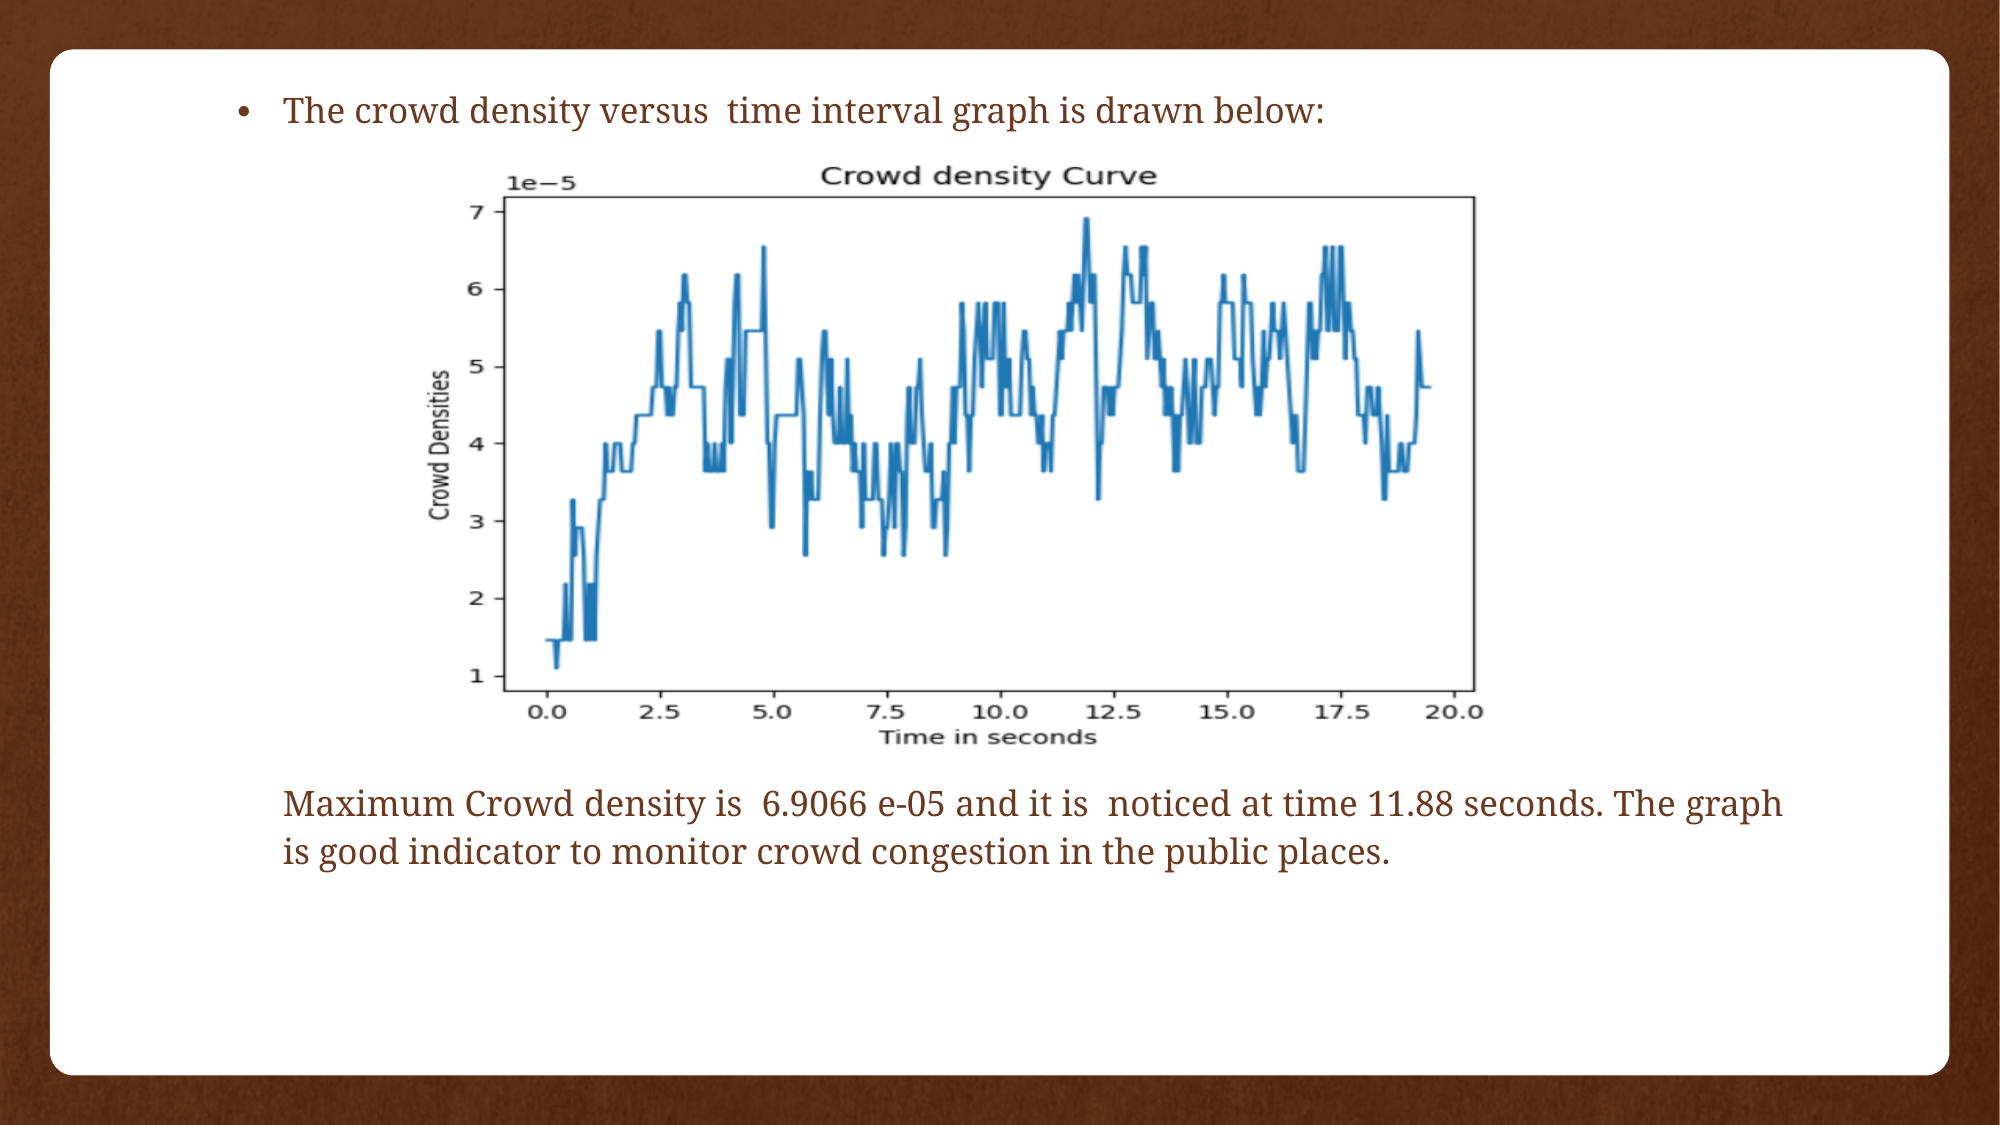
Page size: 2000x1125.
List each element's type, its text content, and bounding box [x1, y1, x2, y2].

list The crowd density versus time interval graph is drawn below: Maximum Crowd density is 6.9066 e-05 and it is noticed at time 11.88 seconds. The graph is good indicator to monitor crowd congestion in the public places. [199, 85, 1800, 996]
picture [0, 0, 2000, 1125]
